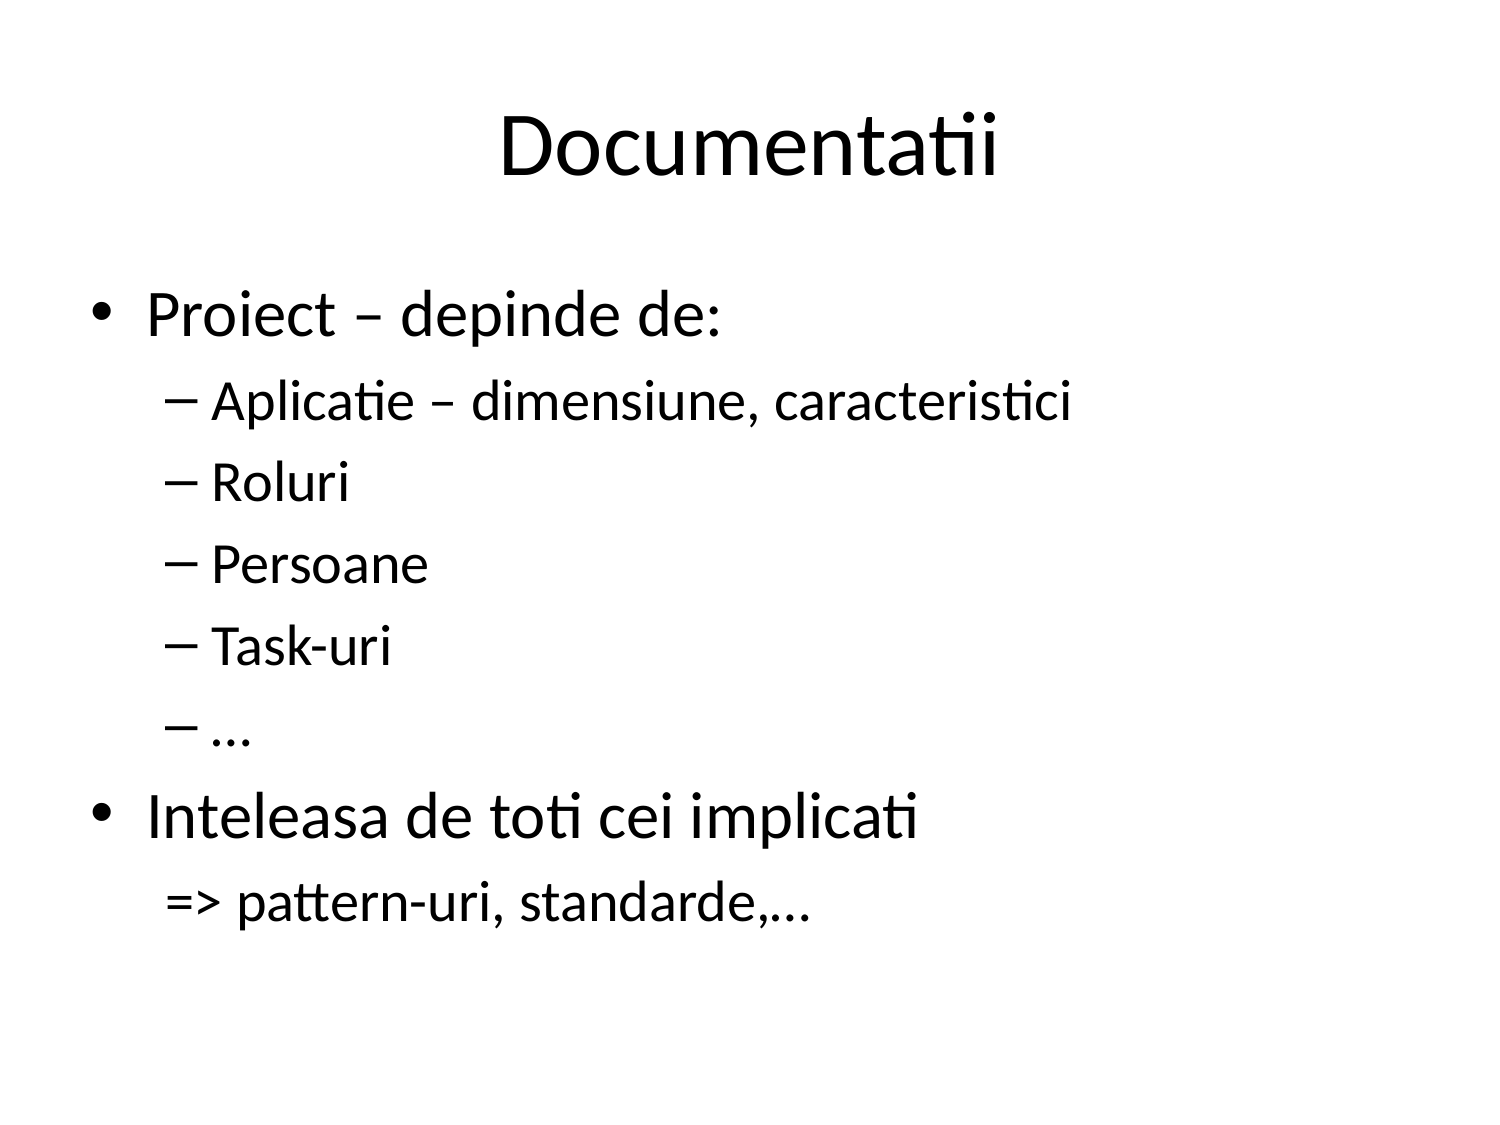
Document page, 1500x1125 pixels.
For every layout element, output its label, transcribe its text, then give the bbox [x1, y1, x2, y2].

title Documentatii [75, 45, 1425, 233]
list Proiect – depinde de: Aplicatie – dimensiune, caracteristici Roluri Persoane Task-uri … Inteleasa de toti cei implicati => pattern-uri, standarde,… [75, 262, 1425, 1005]
